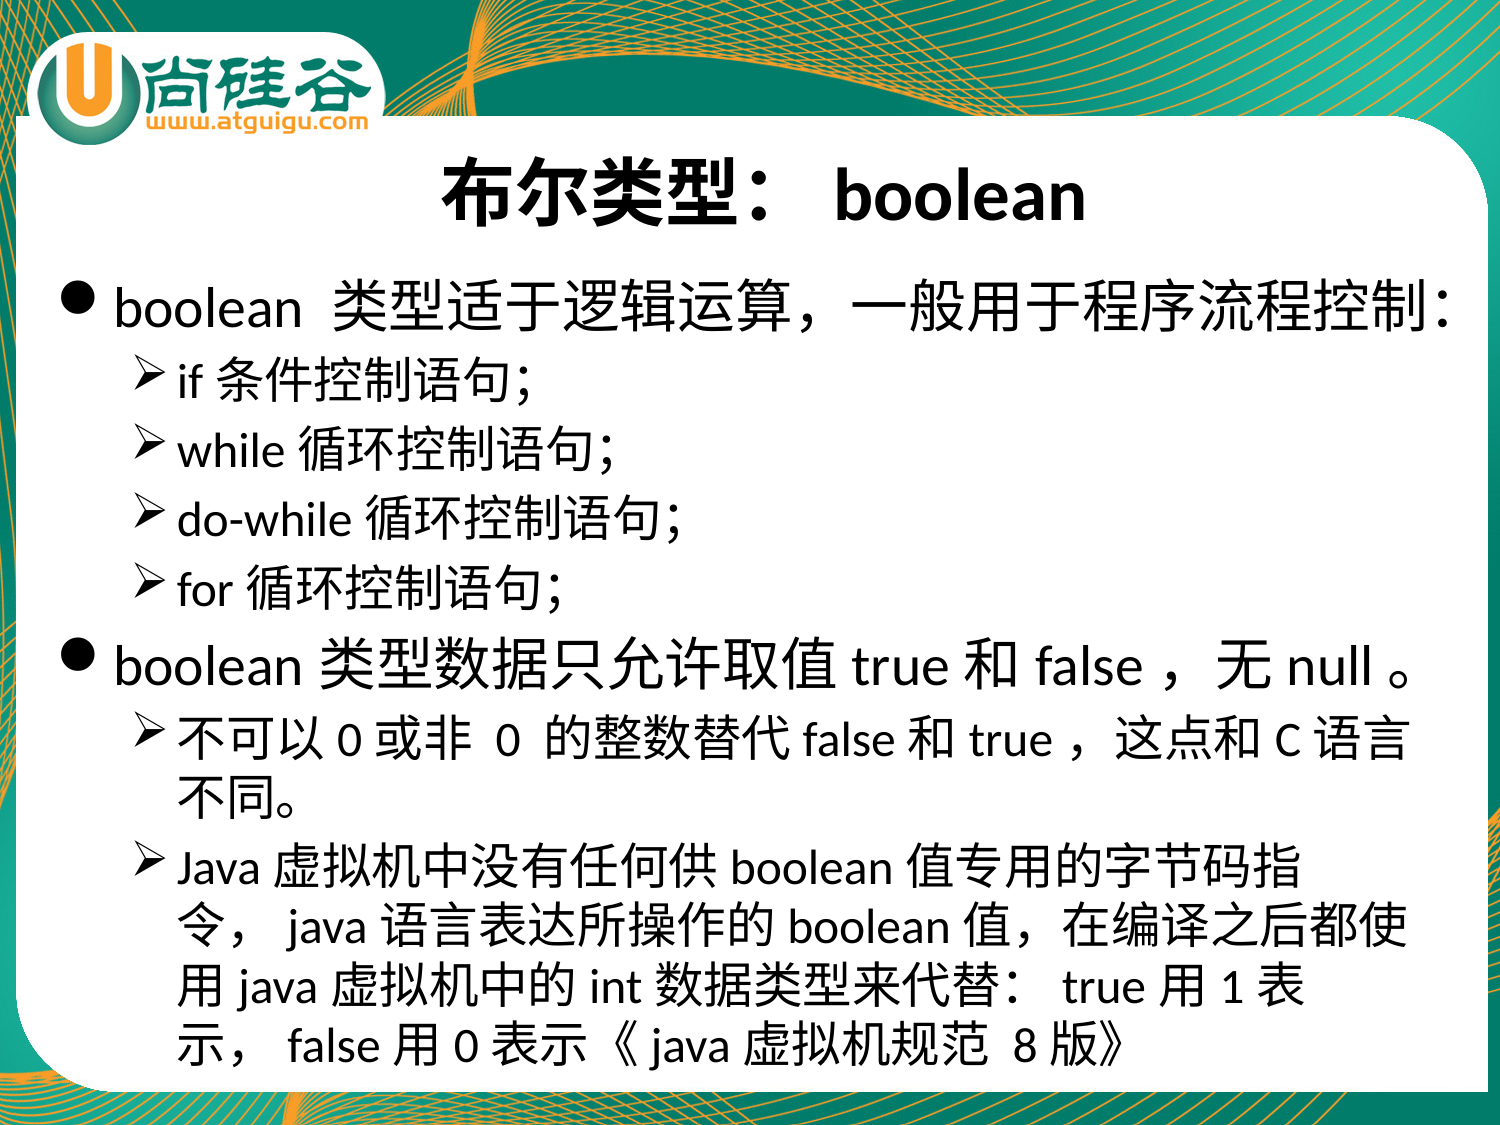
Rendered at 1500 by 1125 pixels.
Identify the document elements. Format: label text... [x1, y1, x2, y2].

picture [0, 0, 1500, 1125]
list boolean 类型适于逻辑运算，一般用于程序流程控制： if条件控制语句； while循环控制语句； do-while循环控制语句； for循环控制语句； boolean类型数据只允许取值true和false，无null。 不可以0或非 0 的整数替代false和true，这点和C语言不同。 Java虚拟机中没有任何供boolean值专用的字节码指令，java语言表达所操作的boolean值，在编译之后都使用java虚拟机中的int数据类型来代替：true用1表示，false用0表示《java虚拟机规范 8版》 [41, 262, 1471, 1094]
title 布尔类型：boolean [324, 125, 1204, 256]
